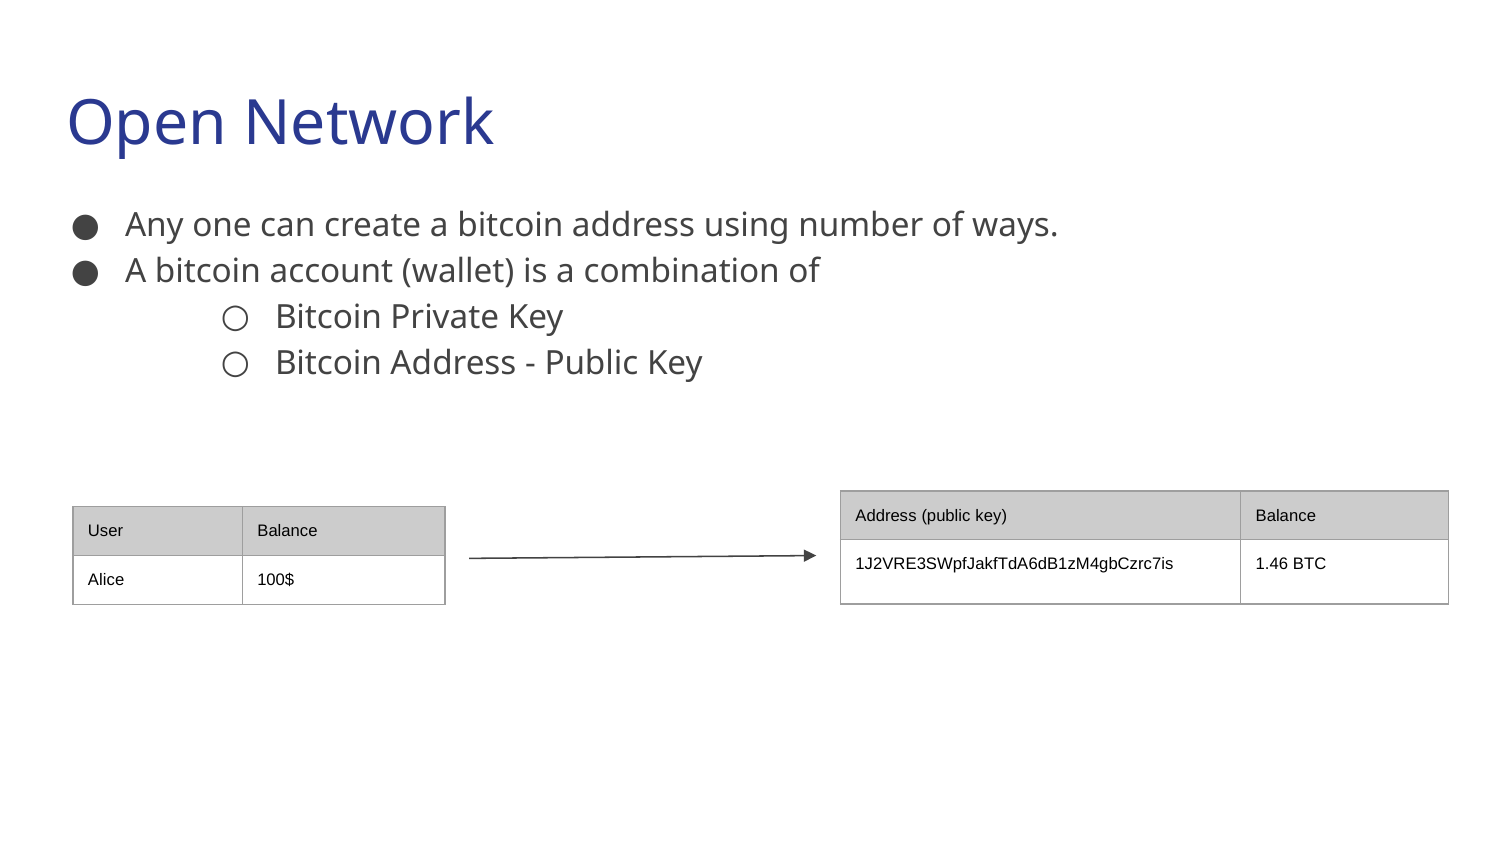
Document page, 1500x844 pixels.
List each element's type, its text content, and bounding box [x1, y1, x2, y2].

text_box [468, 555, 817, 559]
title Open Network [51, 67, 1449, 167]
table_cell 1.46 BTC [1241, 540, 1448, 603]
text_box Any one can create a bitcoin address using number of ways. A bitcoin account (wallet) is a combination of Bitcoin Private Key Bitcoin Address - Public Key [34, 182, 1500, 697]
table_header Balance [1241, 492, 1448, 539]
table_header User [74, 507, 242, 555]
table_cell 100$ [243, 556, 444, 604]
table_header Address (public key) [841, 492, 1240, 539]
table_header Balance [243, 507, 444, 555]
table_cell Alice [74, 556, 242, 604]
table_cell 1J2VRE3SWpfJakfTdA6dB1zM4gbCzrc7is [841, 540, 1240, 603]
